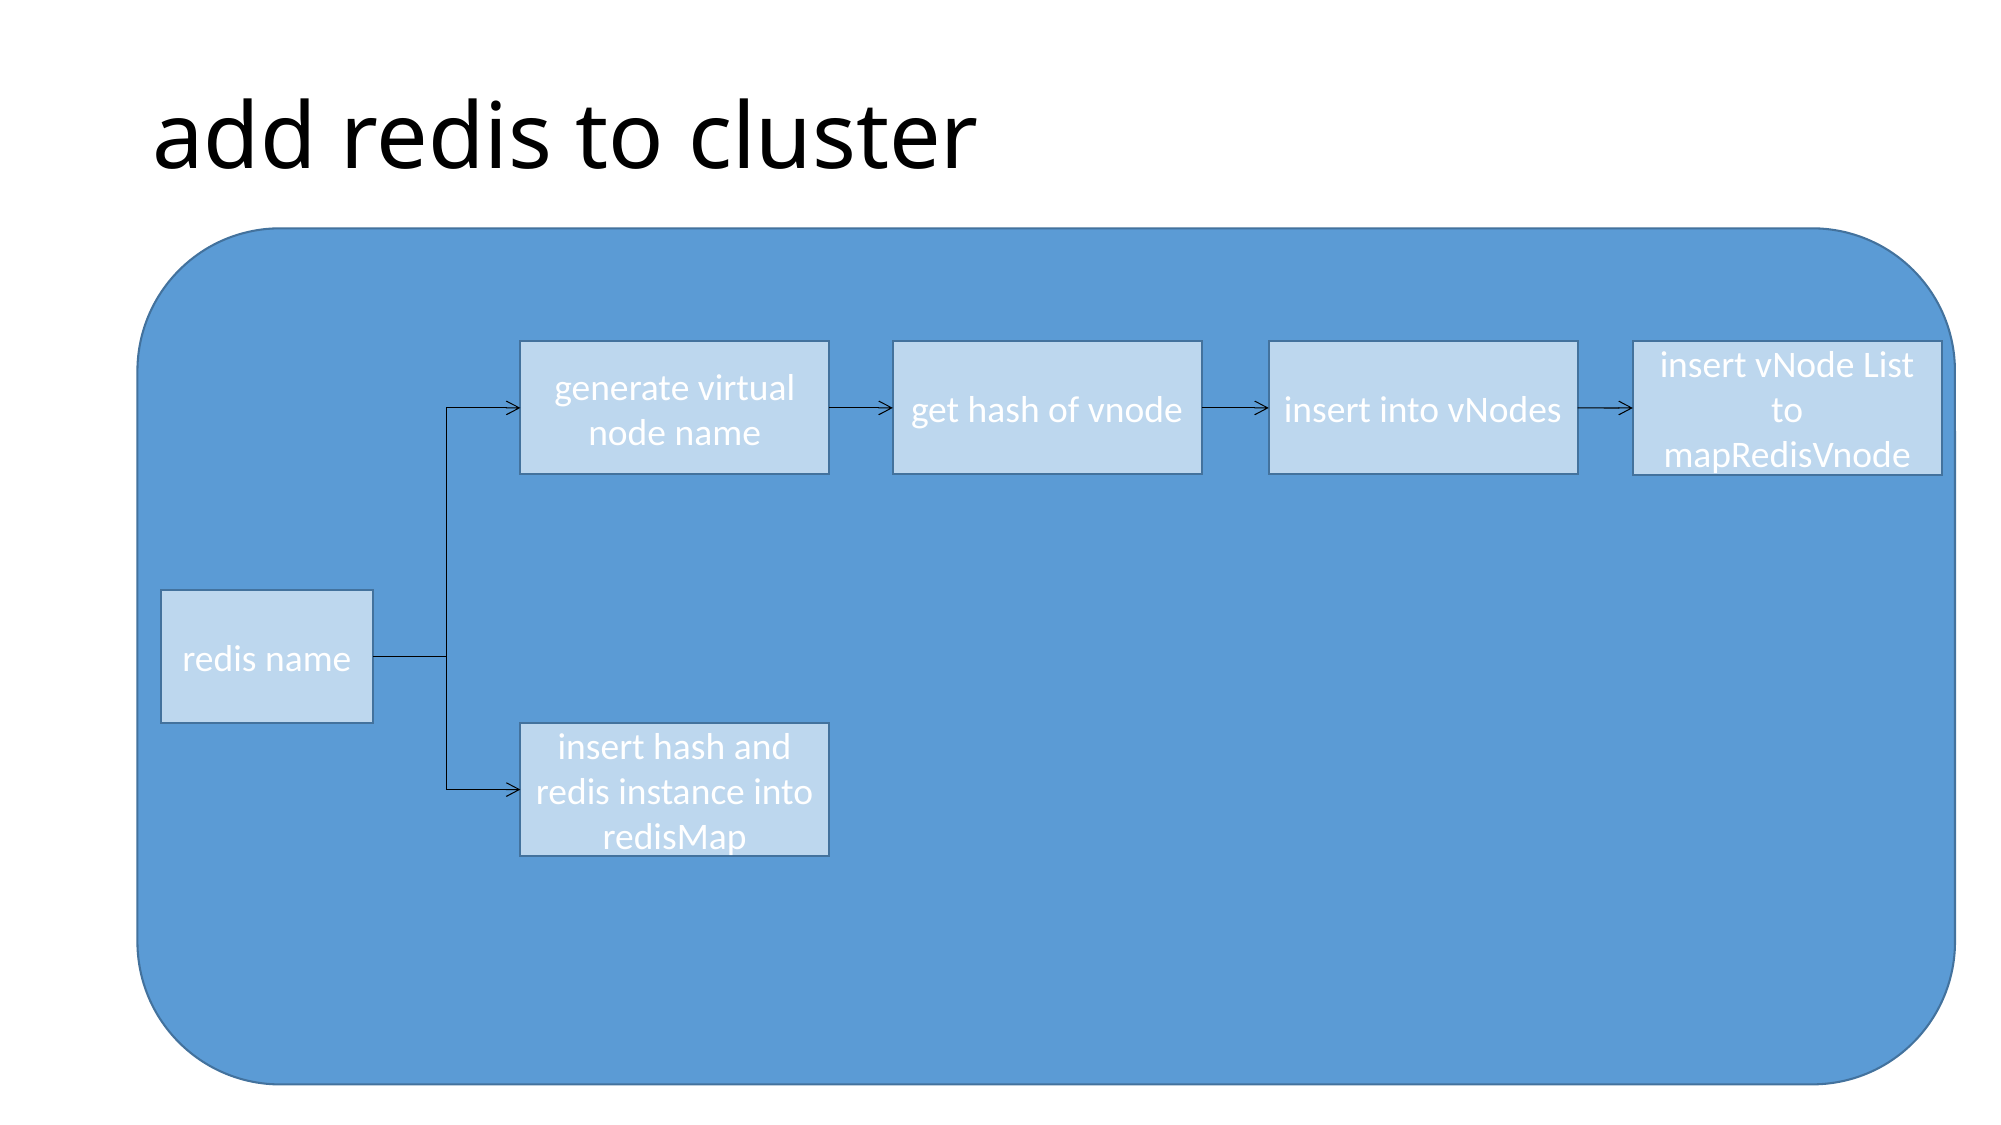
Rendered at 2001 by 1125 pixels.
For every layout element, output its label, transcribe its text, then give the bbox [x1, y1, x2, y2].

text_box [373, 407, 521, 656]
text_box [136, 227, 1957, 1086]
text_box generate virtual node name [519, 340, 830, 475]
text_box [373, 656, 521, 790]
text_box insert into vNodes [1268, 340, 1579, 475]
text_box redis name [160, 589, 373, 724]
text_box insert vNode List to mapRedisVnode [1632, 340, 1943, 476]
text_box get hash of vnode [892, 340, 1203, 475]
title add redis to cluster [137, 59, 1863, 219]
text_box insert hash and redis instance into redisMap [519, 722, 830, 857]
